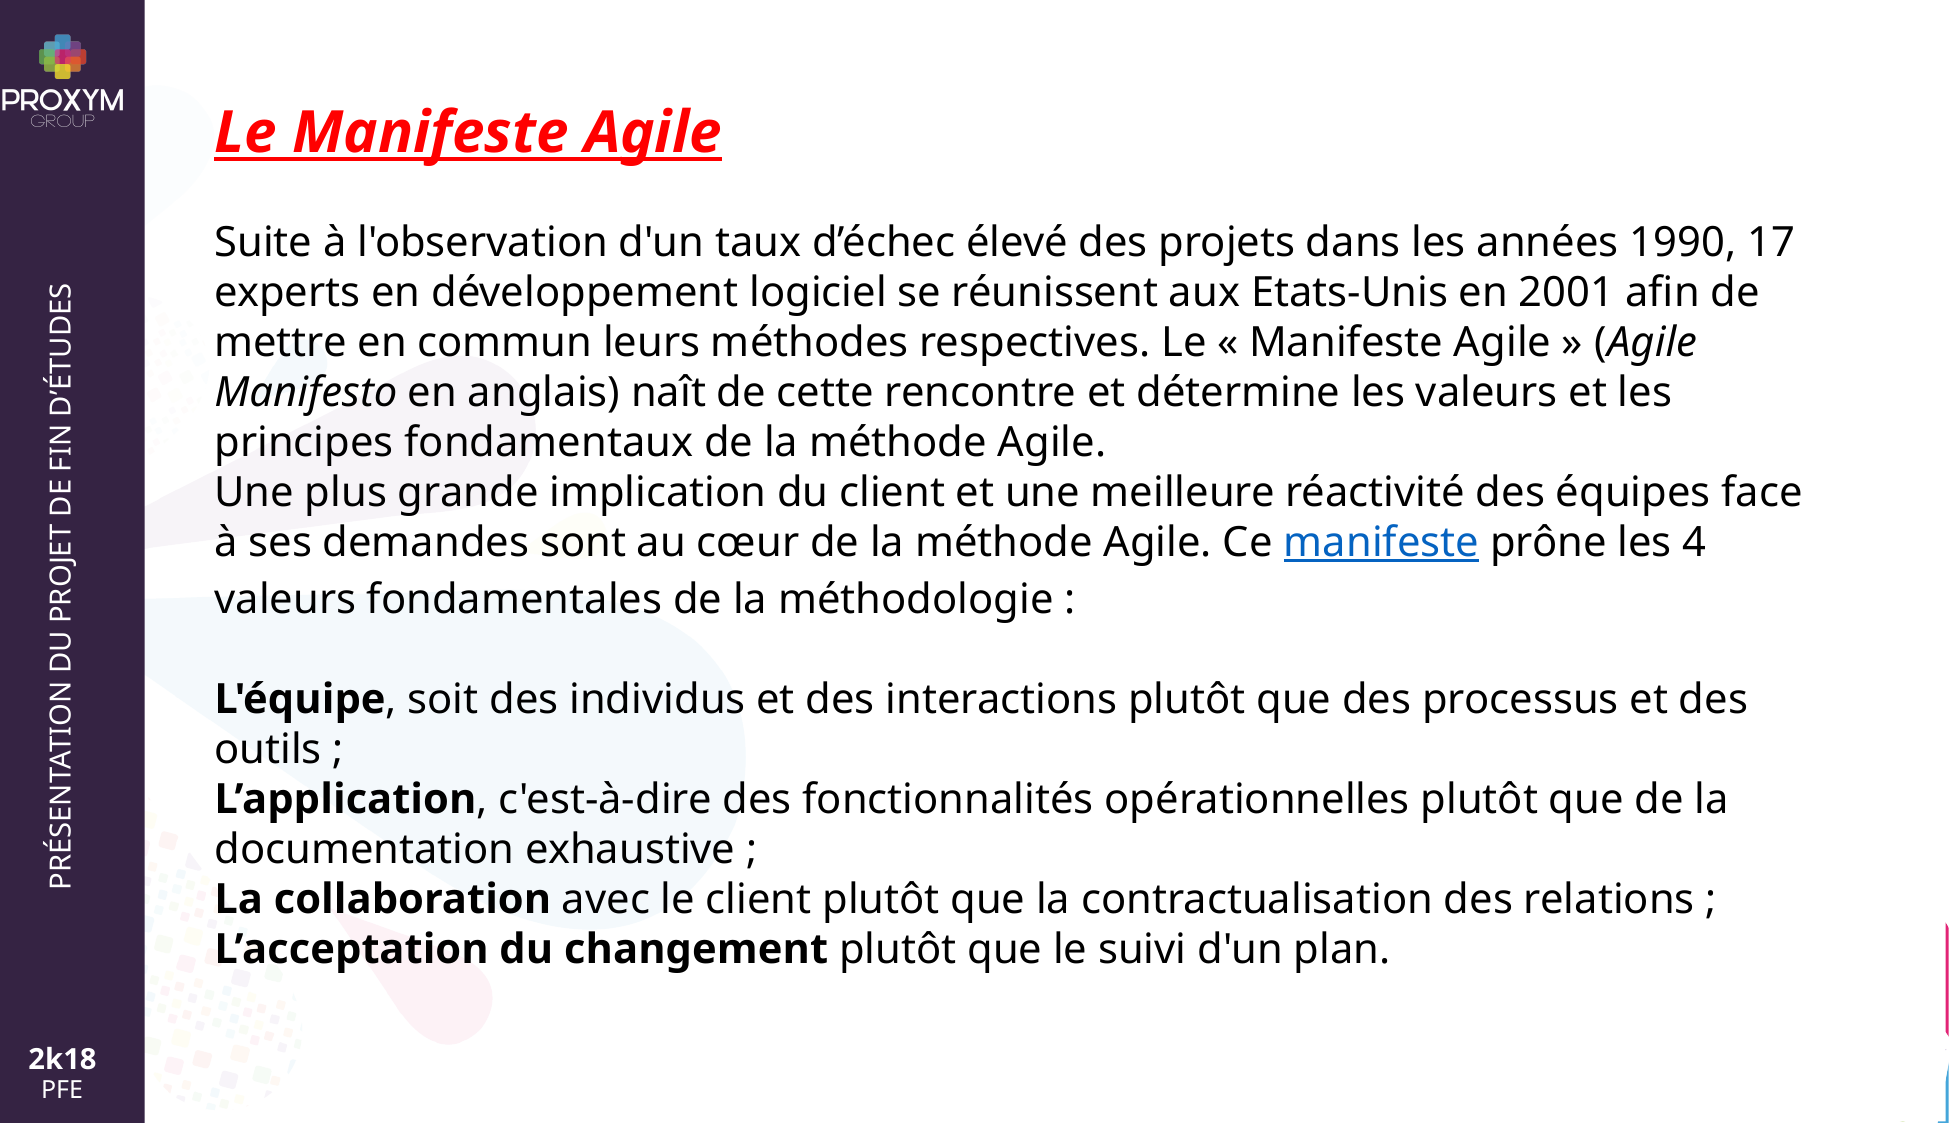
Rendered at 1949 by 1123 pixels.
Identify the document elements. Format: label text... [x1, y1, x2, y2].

picture [1, 32, 125, 129]
picture [1827, 910, 1949, 1123]
subtitle Le Manifeste Agile Suite à l'observation d'un taux d’échec élevé des projets dans les années 1990, 17 experts en développement logiciel se réunissent aux Etats-Unis en 2001 afin de mettre en commun leurs méthodes respectives. Le « Manifeste Agile » (Agile Manifesto en anglais) naît de cette rencontre et détermine les valeurs et les principes fondamentaux de la méthode Agile. Une plus grande implication du client et une meilleure réactivité des équipes face à ses demandes sont au cœur de la méthode Agile. Ce manifeste prône les 4 valeurs fondamentales de la méthodologie : L'équipe, soit des individus et des interactions plutôt que des processus et des outils ; L’application, c'est-à-dire des fonctionnalités opérationnelles plutôt que de la documentation exhaustive ; La collaboration avec le client plutôt que la contractualisation des relations ; L’acceptation du changement plutôt que le suivi d'un plan. [199, 86, 1837, 887]
